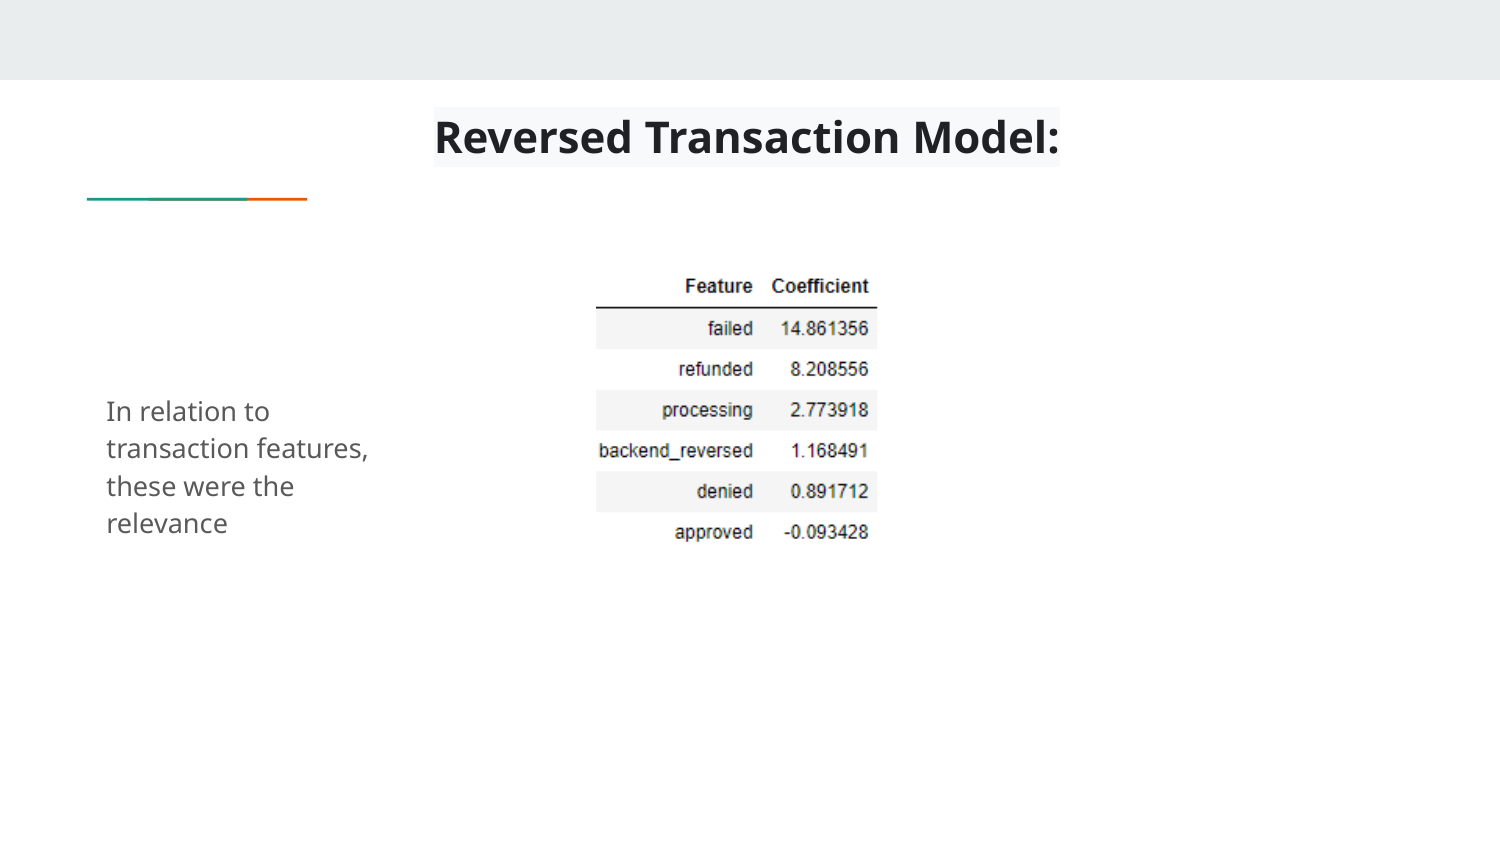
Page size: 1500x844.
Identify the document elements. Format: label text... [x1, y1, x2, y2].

list In relation to transaction features, these were the relevance [16, 374, 433, 527]
title Reversed Transaction Model: [119, 80, 1381, 168]
picture [595, 268, 905, 576]
